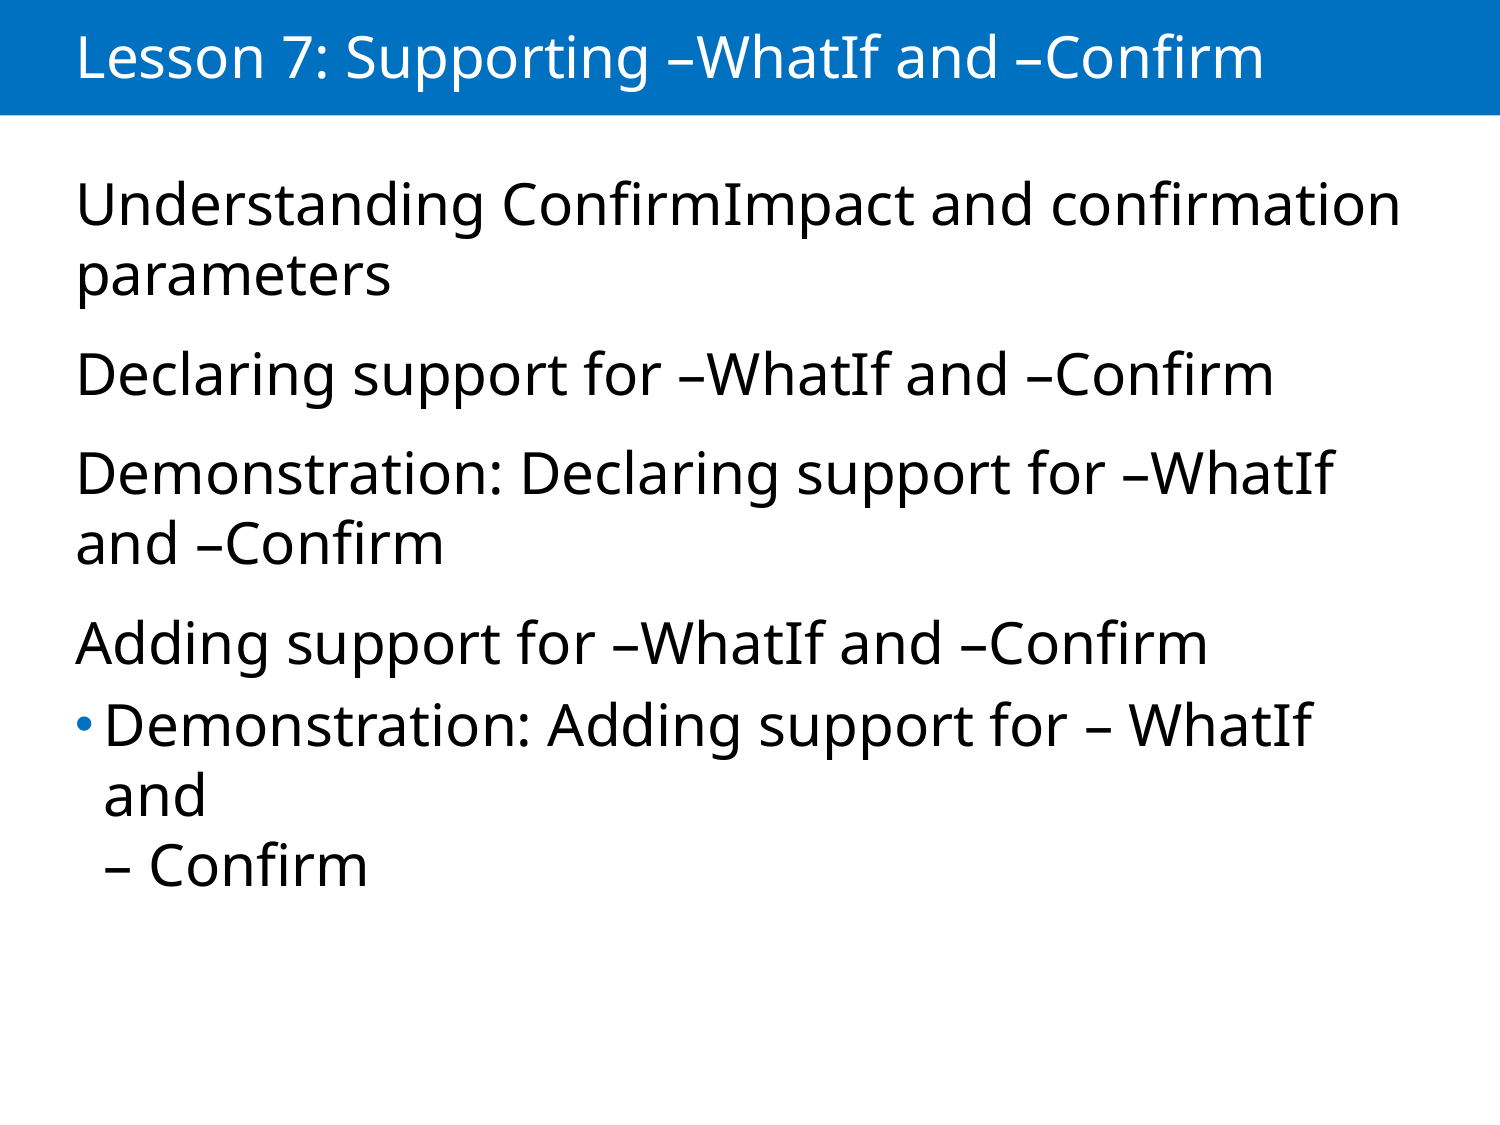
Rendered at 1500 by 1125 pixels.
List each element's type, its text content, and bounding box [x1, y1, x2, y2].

title Lesson 7: Supporting –WhatIf and –Confirm [75, 0, 1351, 122]
list Understanding ConfirmImpact and confirmation parameters Declaring support for –WhatIf and –Confirm Demonstration: Declaring support for –WhatIf and –Confirm Adding support for –WhatIf and –Confirm Demonstration: Adding support for – WhatIf and – Confirm [74, 167, 1408, 1013]
